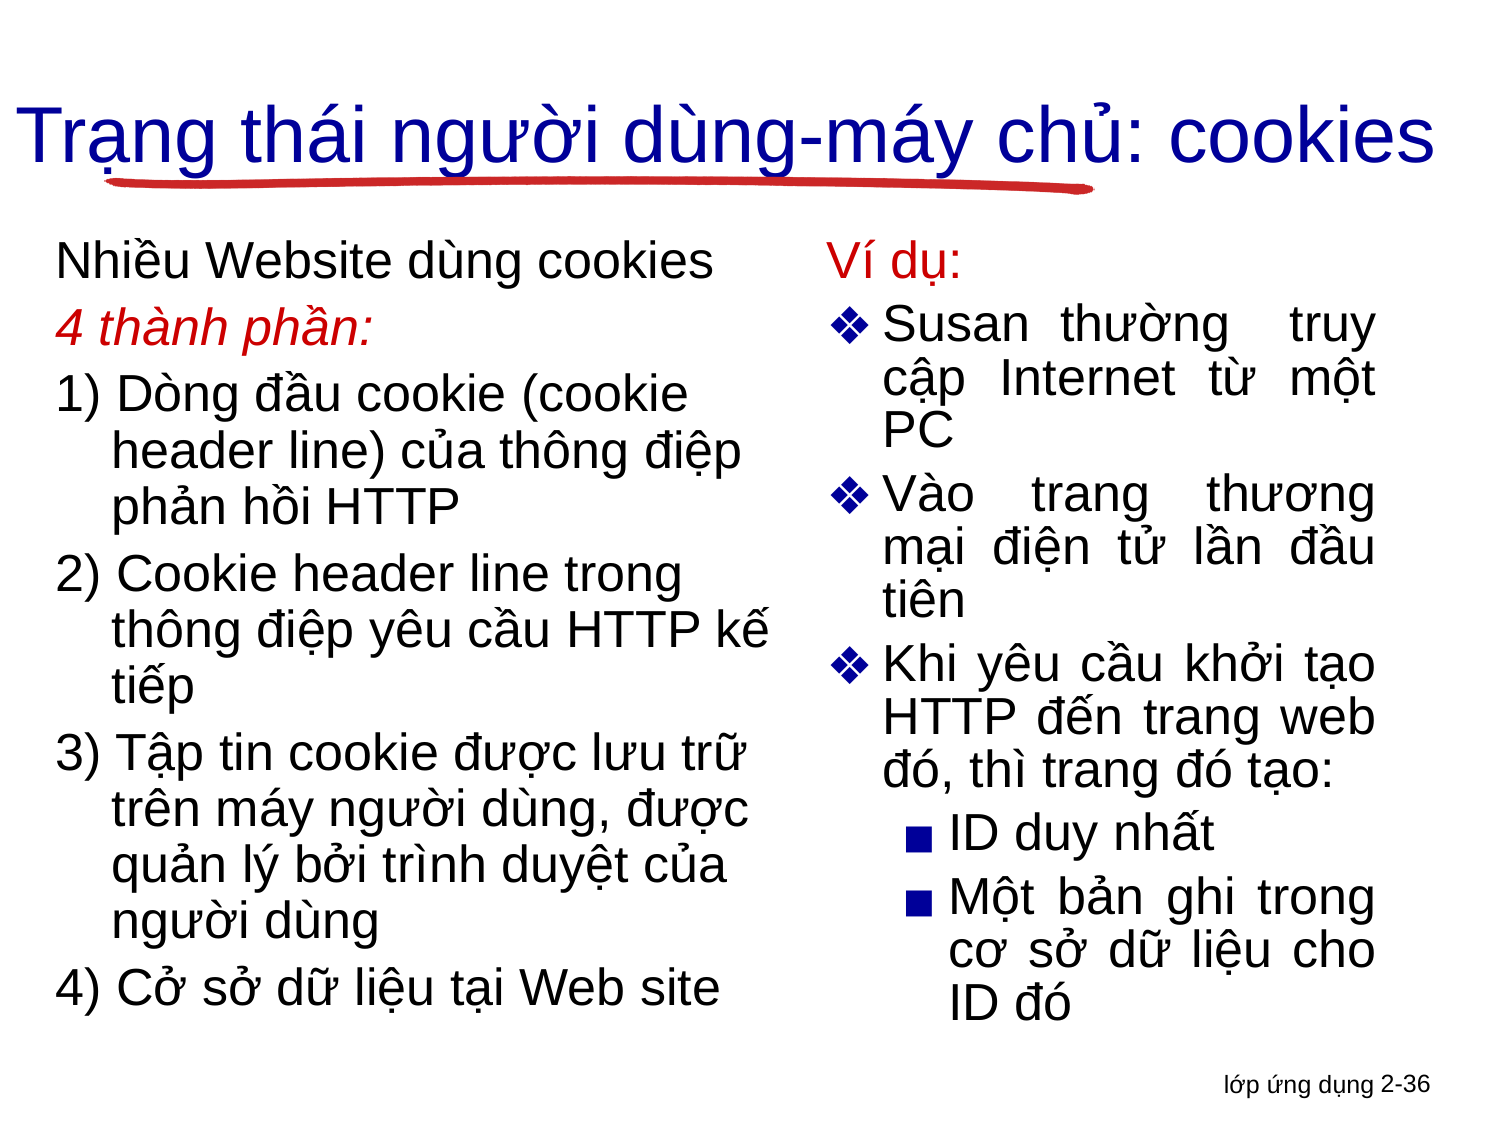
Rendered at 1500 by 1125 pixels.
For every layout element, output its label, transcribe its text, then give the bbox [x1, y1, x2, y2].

title Trạng thái người dùng-máy chủ: cookies [0, 37, 1500, 225]
list Ví dụ: Susan thường truy cập Internet từ một PC Vào trang thương mại điện tử lần đầu tiên Khi yêu cầu khởi tạo HTTP đến trang web đó, thì trang đó tạo: ID duy nhất Một bản ghi trong cơ sở dữ liệu cho ID đó [811, 228, 1392, 991]
picture [100, 171, 1106, 200]
text_box 2-‹#› [1365, 1060, 1477, 1106]
list Nhiều Website dùng cookies 4 thành phần: 1) Dòng đầu cookie (cookie header line) của thông điệp phản hồi HTTP 2) Cookie header line trong thông điệp yêu cầu HTTP kế tiếp 3) Tập tin cookie được lưu trữ trên máy người dùng, được quản lý bởi trình duyệt của người dùng 4) Cở sở dữ liệu tại Web site [40, 226, 812, 1029]
text_box lớp ứng dụng [914, 1060, 1390, 1108]
